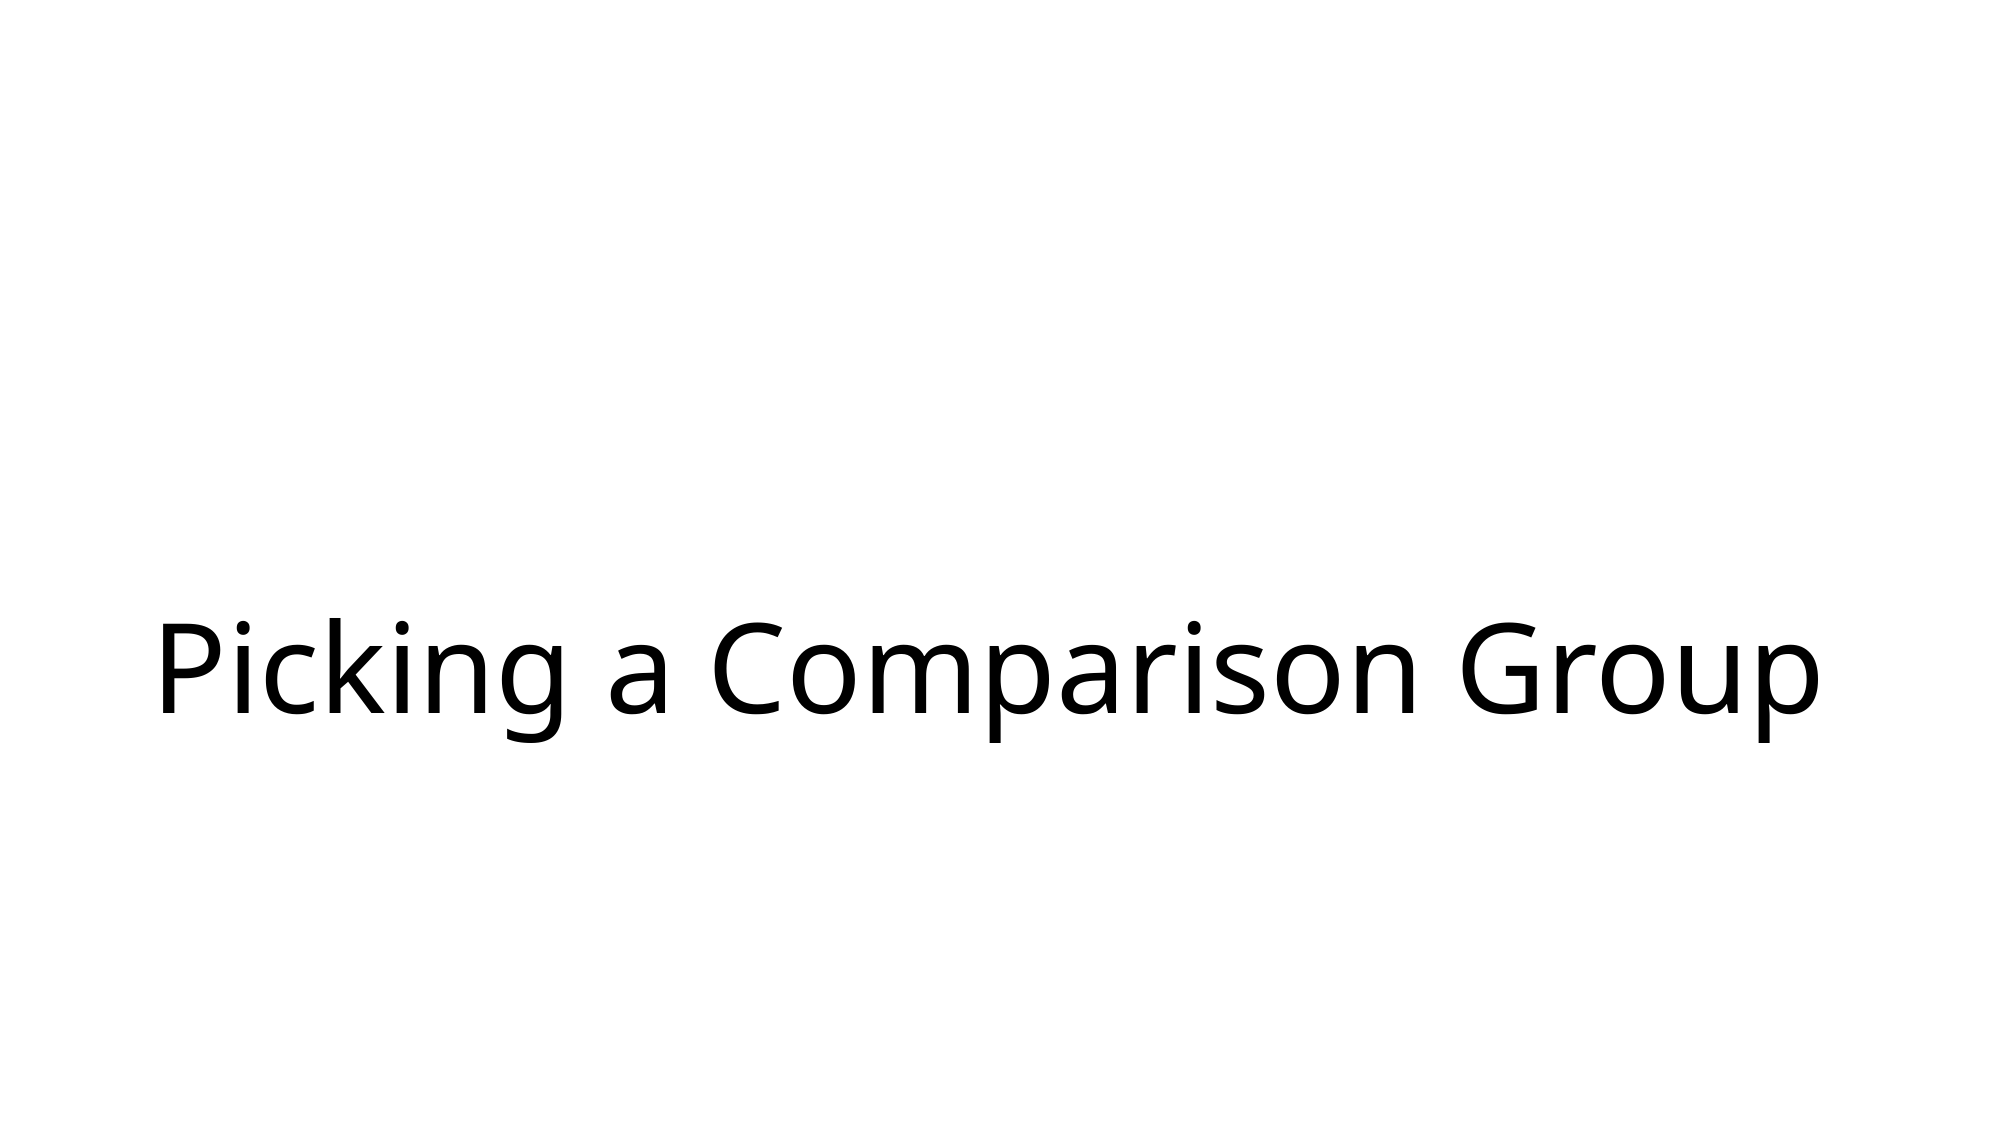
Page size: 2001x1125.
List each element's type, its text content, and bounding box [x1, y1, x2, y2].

title Picking a Comparison Group [136, 280, 1862, 749]
